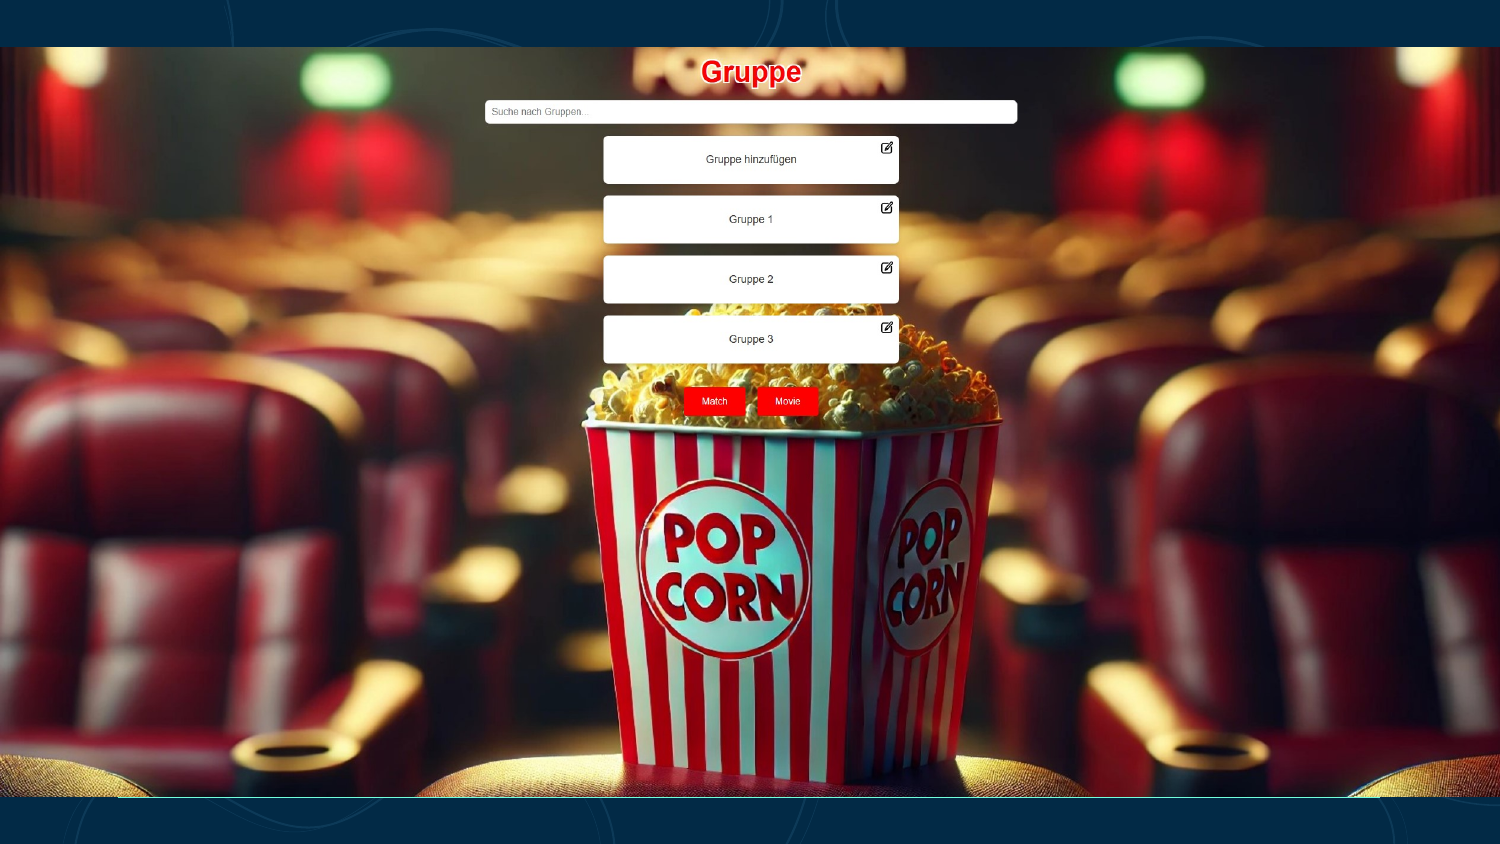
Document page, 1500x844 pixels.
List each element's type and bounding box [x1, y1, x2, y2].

picture [0, 47, 1500, 797]
